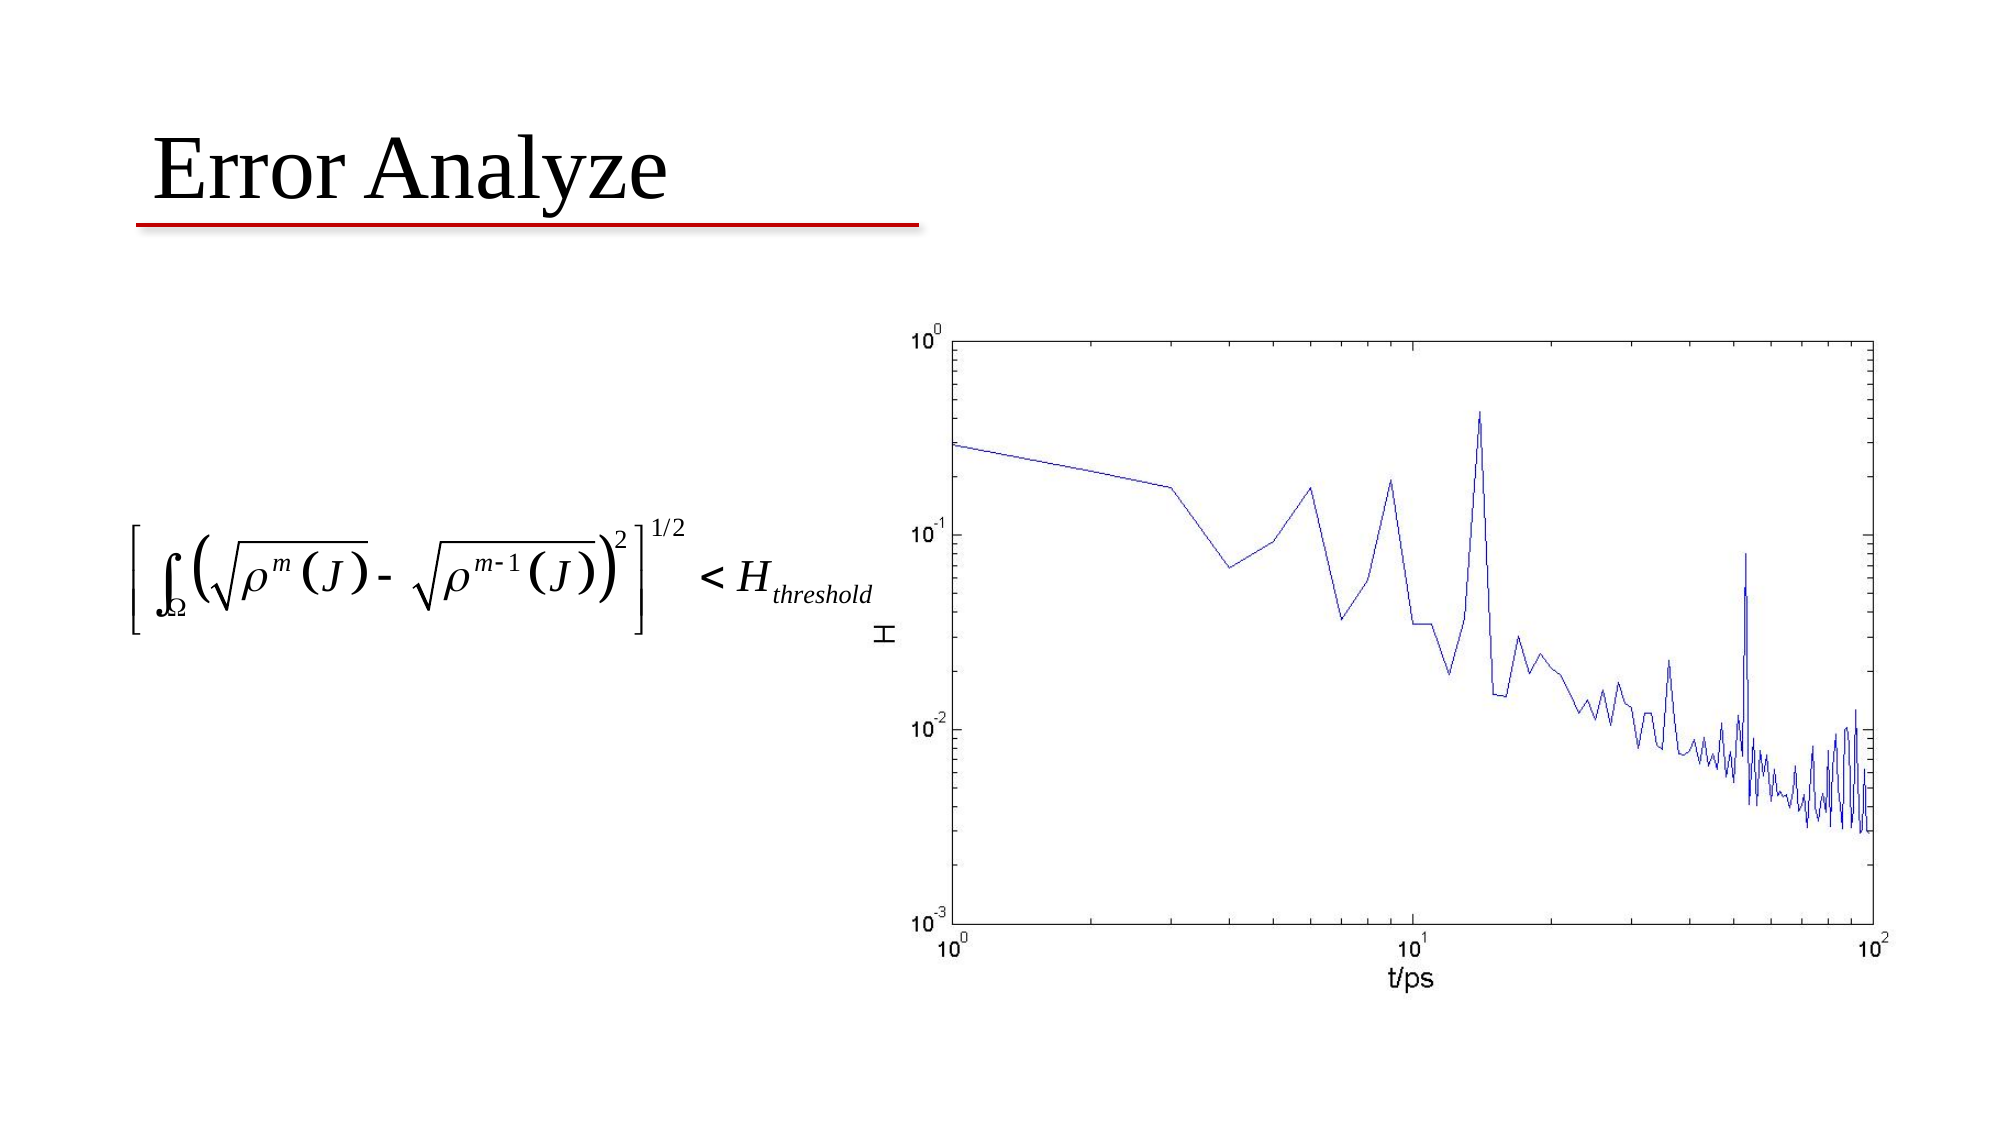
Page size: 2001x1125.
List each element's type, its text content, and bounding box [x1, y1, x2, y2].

title Error Analyze [137, 59, 1863, 278]
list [797, 287, 1986, 1002]
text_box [121, 507, 885, 645]
